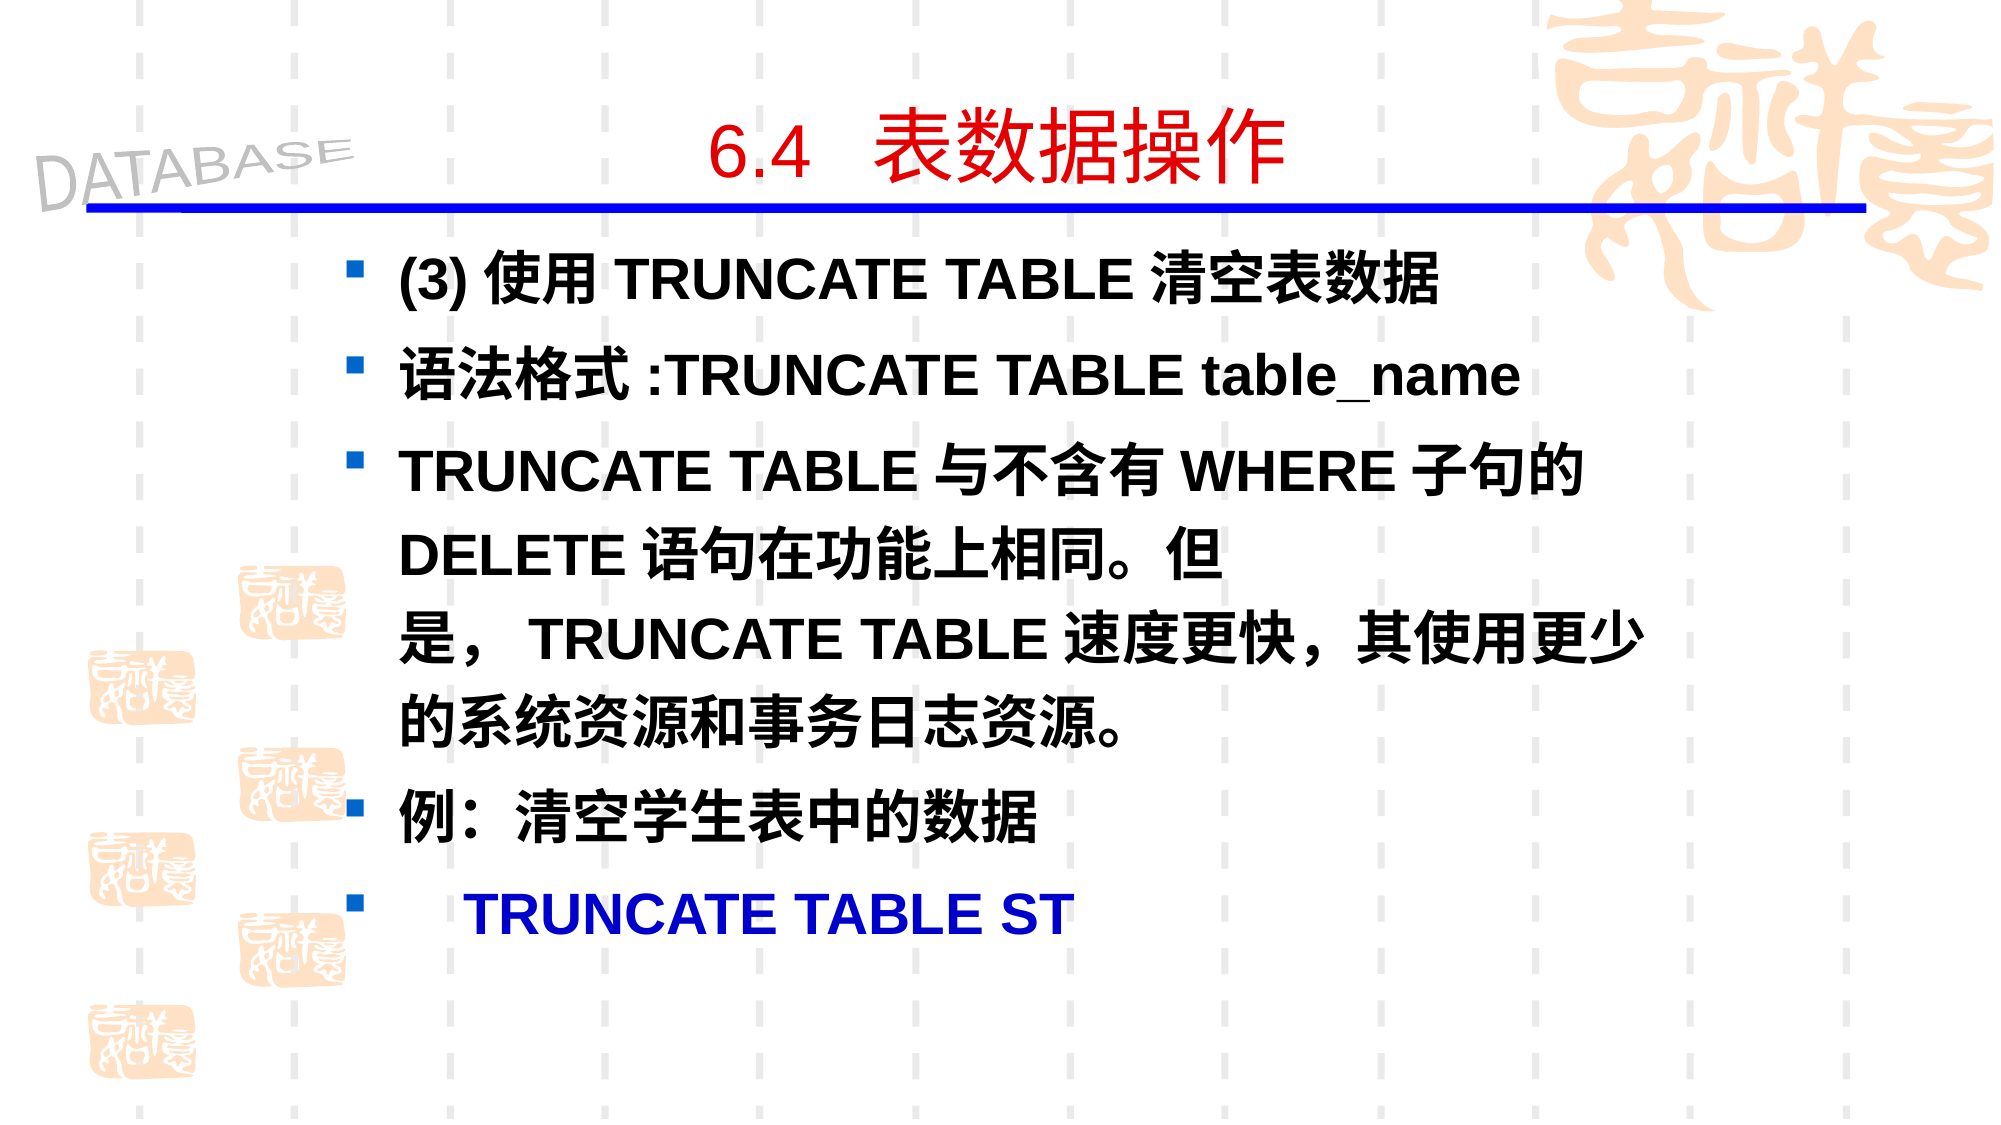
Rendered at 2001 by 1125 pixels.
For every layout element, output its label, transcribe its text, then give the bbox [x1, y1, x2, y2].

list (3)使用TRUNCATE TABLE清空表数据 语法格式:TRUNCATE TABLE table_name TRUNCATE TABLE与不含有WHERE子句的DELETE语句在功能上相同。但是，TRUNCATE TABLE速度更快，其使用更少的系统资源和事务日志资源。 例：清空学生表中的数据 TRUNCATE TABLE ST [326, 220, 1677, 1010]
text_box 6.4 表数据操作 [692, 66, 1367, 202]
